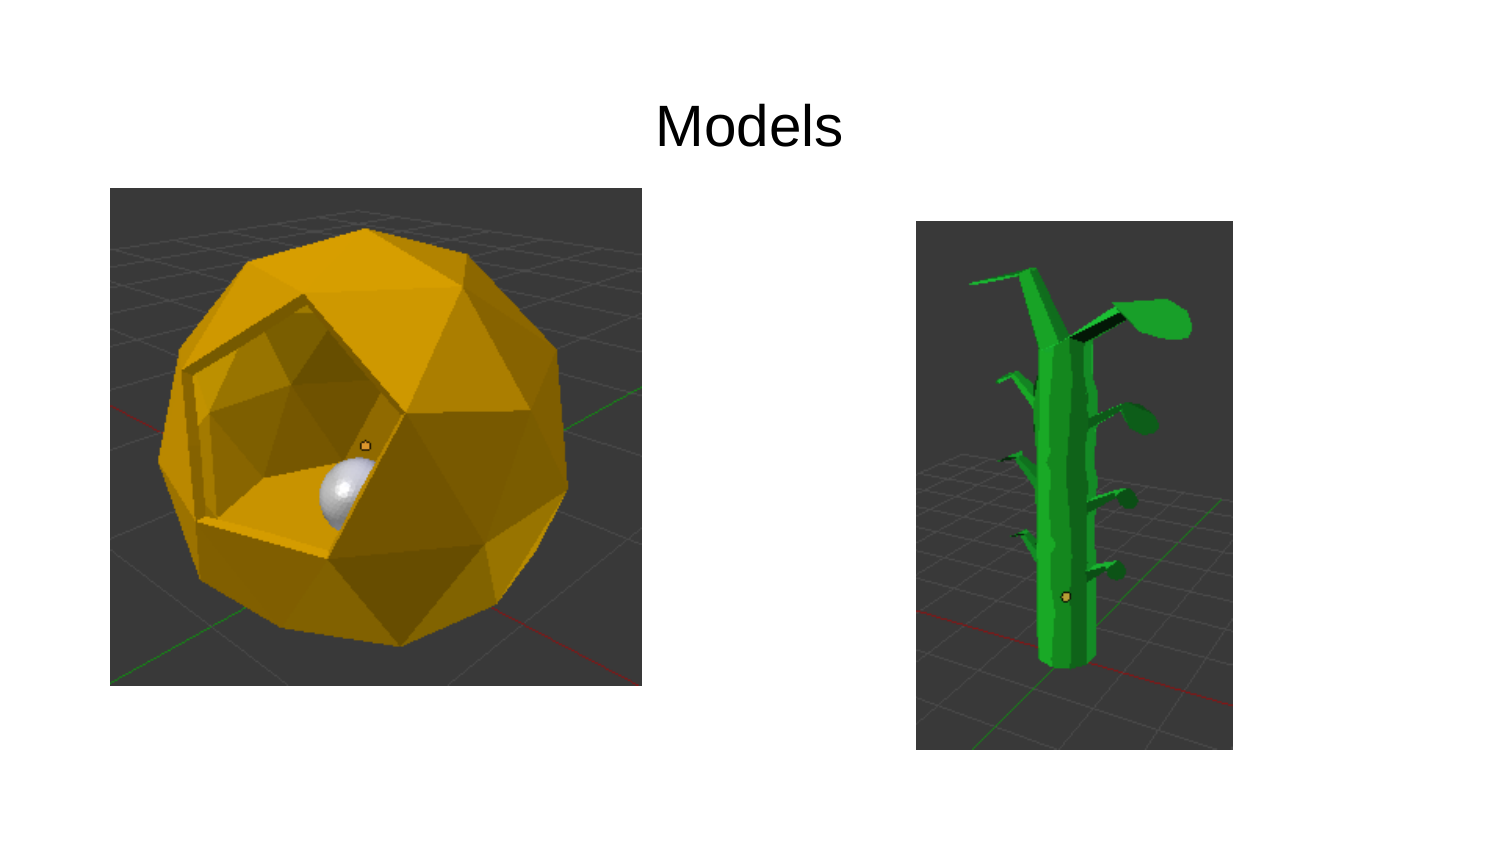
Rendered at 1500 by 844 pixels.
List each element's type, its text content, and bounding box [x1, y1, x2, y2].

picture [110, 188, 643, 687]
picture [916, 221, 1233, 750]
title Models [51, 72, 1449, 167]
